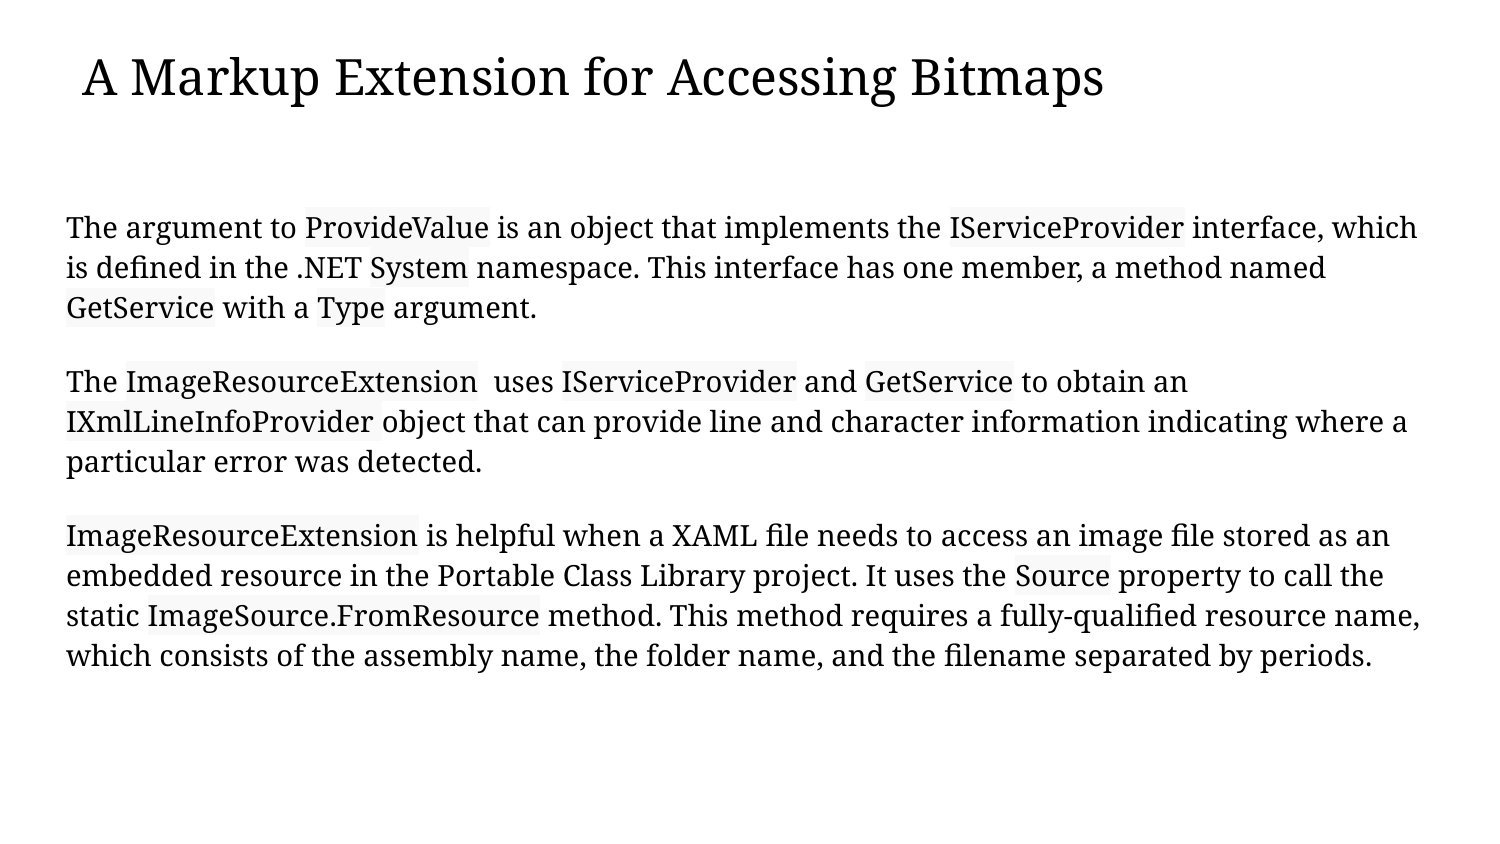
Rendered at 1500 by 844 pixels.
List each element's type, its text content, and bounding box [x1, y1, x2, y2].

title A Markup Extension for Accessing Bitmaps [51, 38, 1449, 154]
list The argument to ProvideValue is an object that implements the IServiceProvider interface, which is defined in the .NET System namespace. This interface has one member, a method named GetService with a Type argument. The ImageResourceExtension uses IServiceProvider and GetService to obtain an IXmlLineInfoProvider object that can provide line and character information indicating where a particular error was detected. ImageResourceExtension is helpful when a XAML file needs to access an image file stored as an embedded resource in the Portable Class Library project. It uses the Source property to call the static ImageSource.FromResource method. This method requires a fully-qualified resource name, which consists of the assembly name, the folder name, and the filename separated by periods. [51, 189, 1449, 750]
